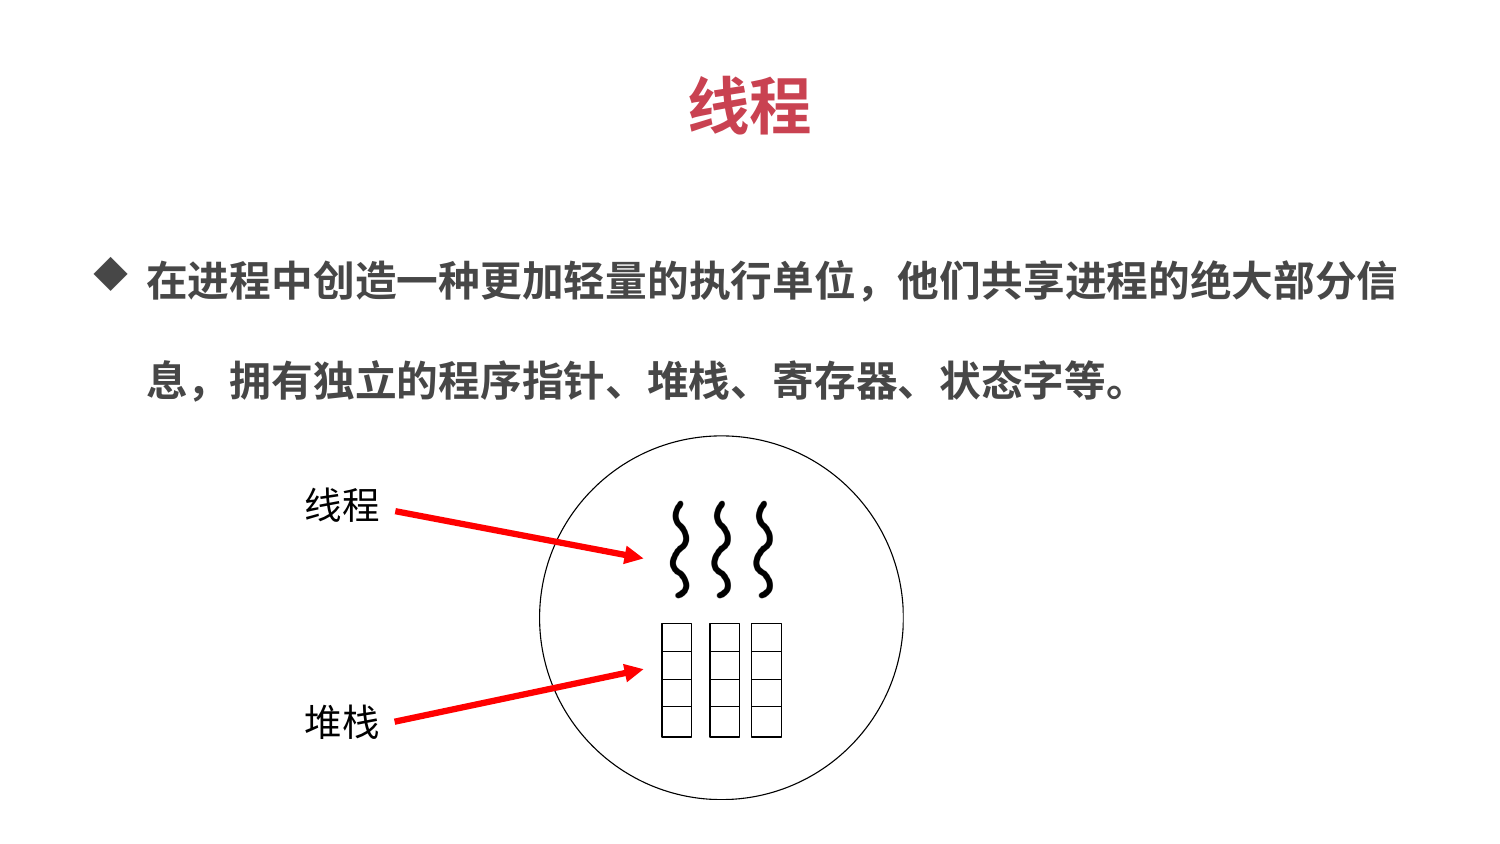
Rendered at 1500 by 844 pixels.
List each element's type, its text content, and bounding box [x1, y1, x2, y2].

picture [537, 433, 904, 800]
list 在进程中创造一种更加轻量的执行单位，他们共享进程的绝大部分信息，拥有独立的程序指针、堆栈、寄存器、状态字等。 [74, 196, 1426, 754]
title 线程 [74, 33, 1426, 175]
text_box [395, 511, 644, 559]
text_box 堆栈 [289, 691, 395, 752]
text_box 线程 [289, 475, 395, 535]
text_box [395, 669, 644, 723]
